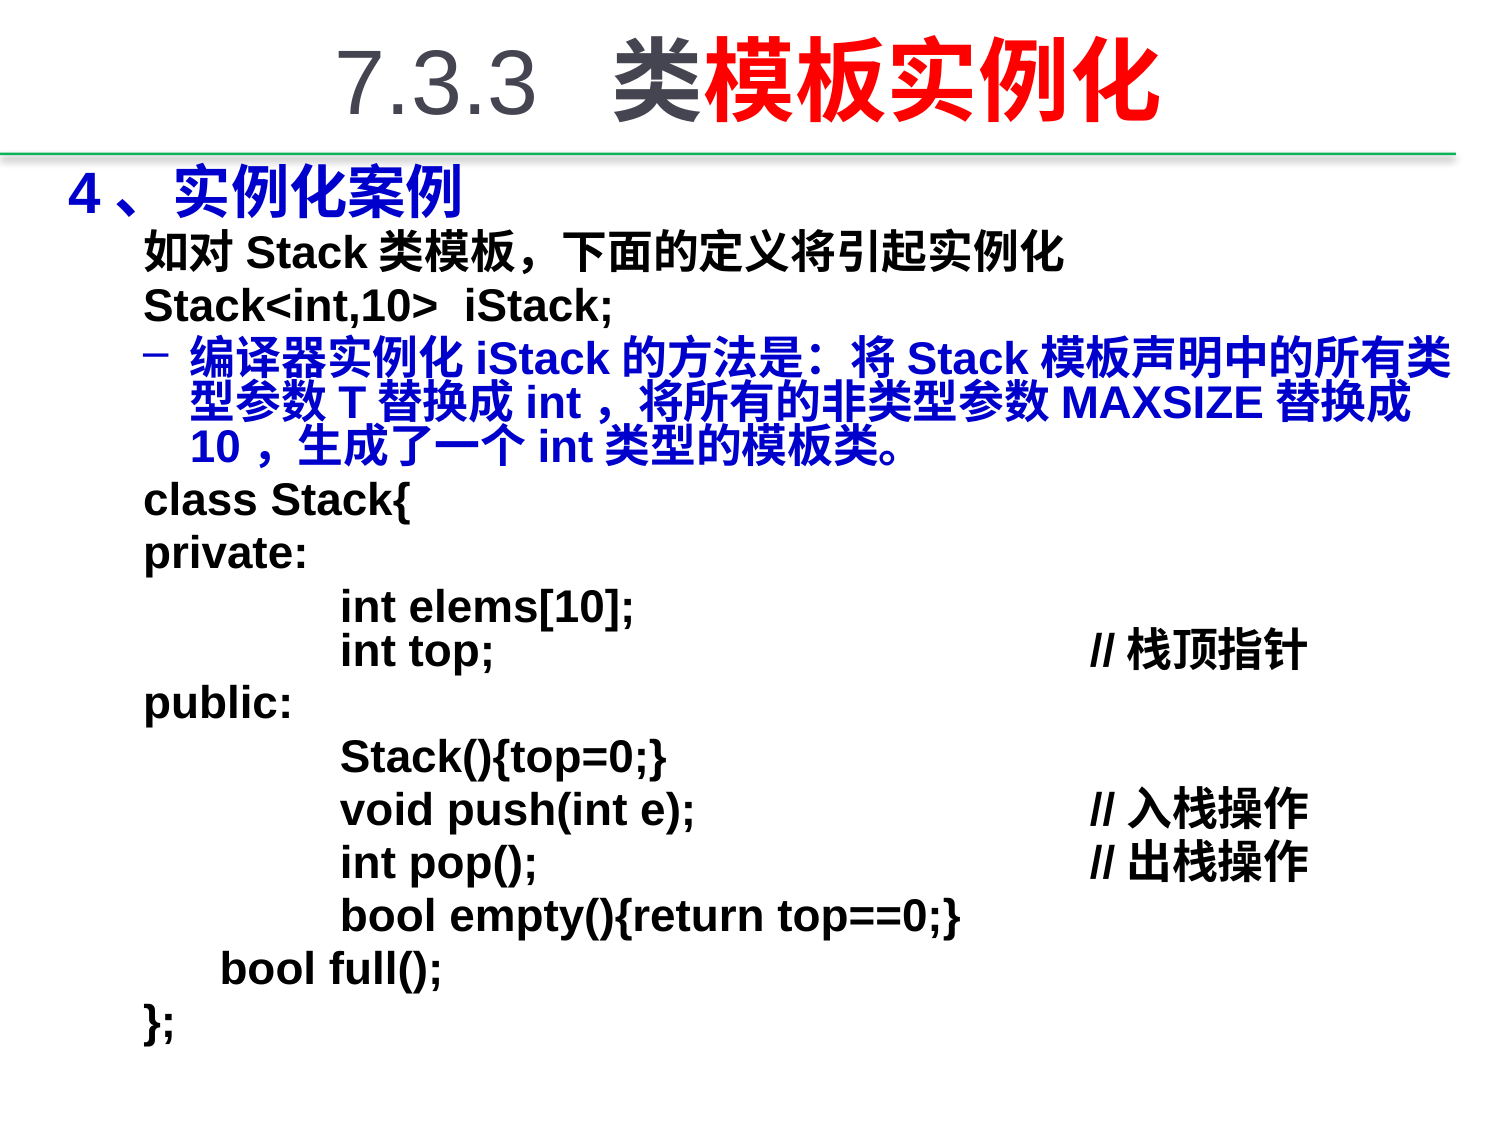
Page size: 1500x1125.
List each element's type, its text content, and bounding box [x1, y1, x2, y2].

list 4、实例化案例 如对Stack类模板，下面的定义将引起实例化 Stack<int,10> iStack; 编译器实例化iStack的方法是：将Stack模板声明中的所有类型参数T替换成int，将所有的非类型参数MAXSIZE替换成10，生成了一个int类型的模板类。 class Stack{ private: int elems[10]; int top; //栈顶指针 public: Stack(){top=0;} void push(int e); //入栈操作 int pop(); //出栈操作 bool empty(){return top==0;} bool full(); }; [52, 160, 1489, 1110]
title 7.3.3 类模板实例化 [110, 18, 1387, 138]
